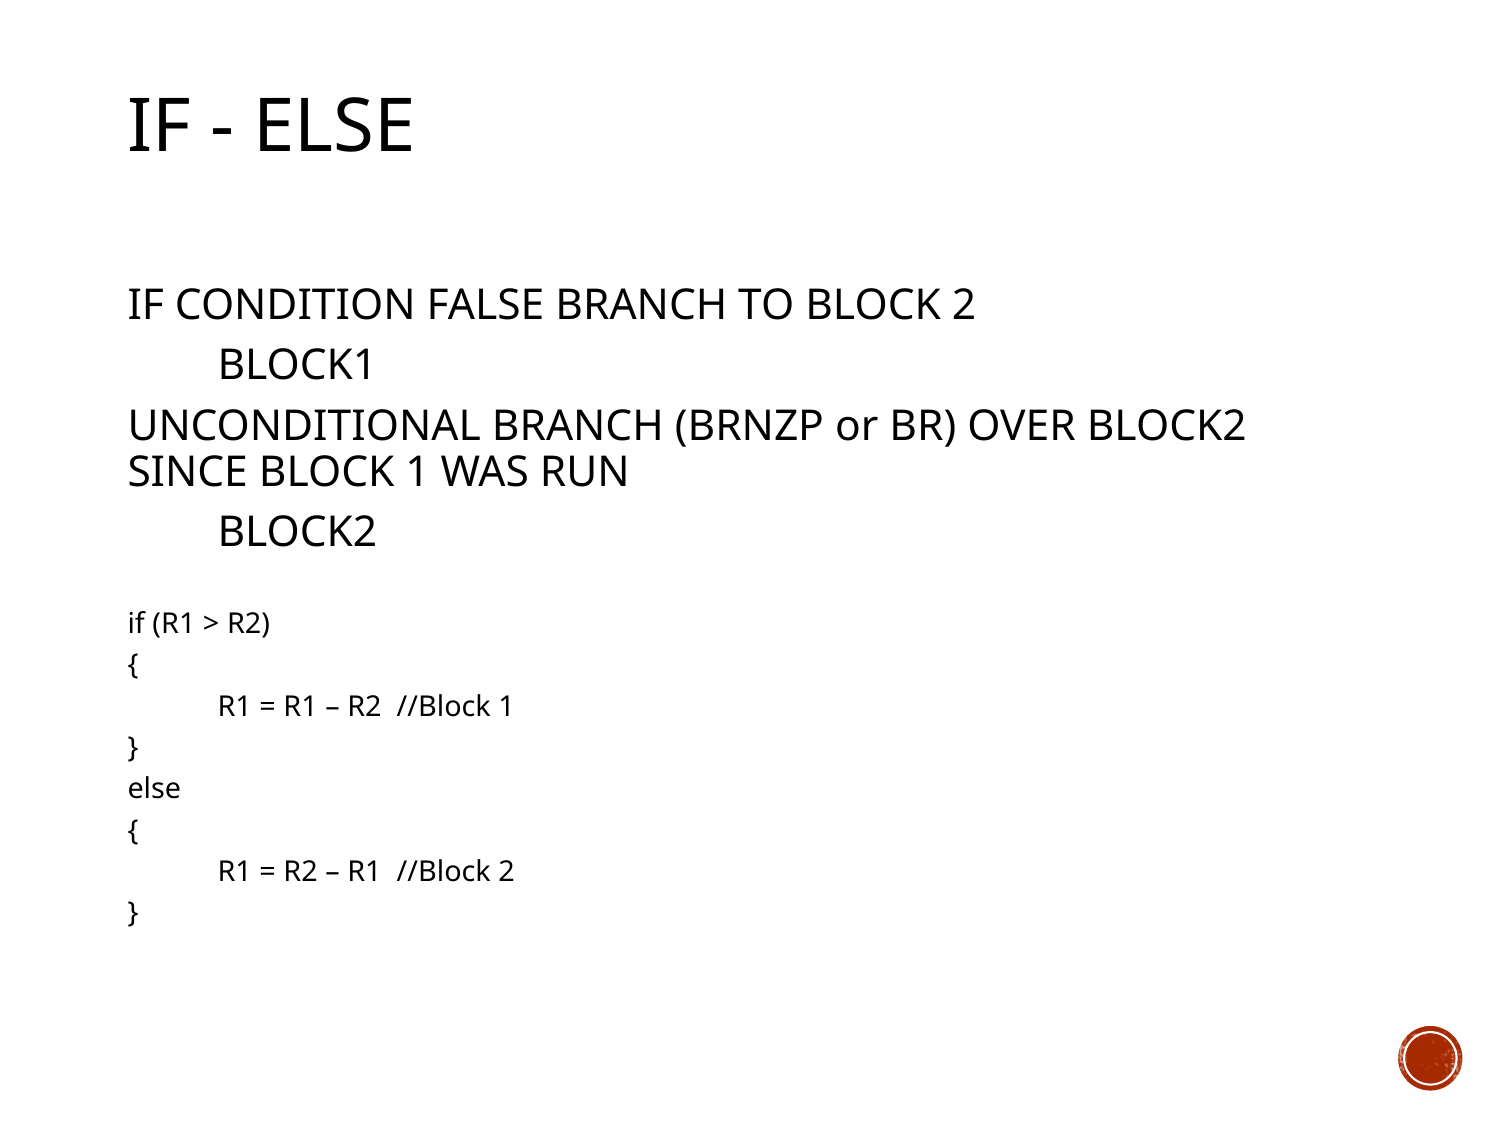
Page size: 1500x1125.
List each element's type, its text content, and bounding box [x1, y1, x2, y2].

list IF CONDITION FALSE BRANCH TO BLOCK 2 BLOCK1 UNCONDITIONAL BRANCH (BRNZP or BR) OVER BLOCK2 SINCE BLOCK 1 WAS RUN BLOCK2 if (R1 > R2) { R1 = R1 – R2 //Block 1 } else { R1 = R2 – R1 //Block 2 } [112, 275, 1388, 940]
title If - Else [112, 79, 1388, 175]
